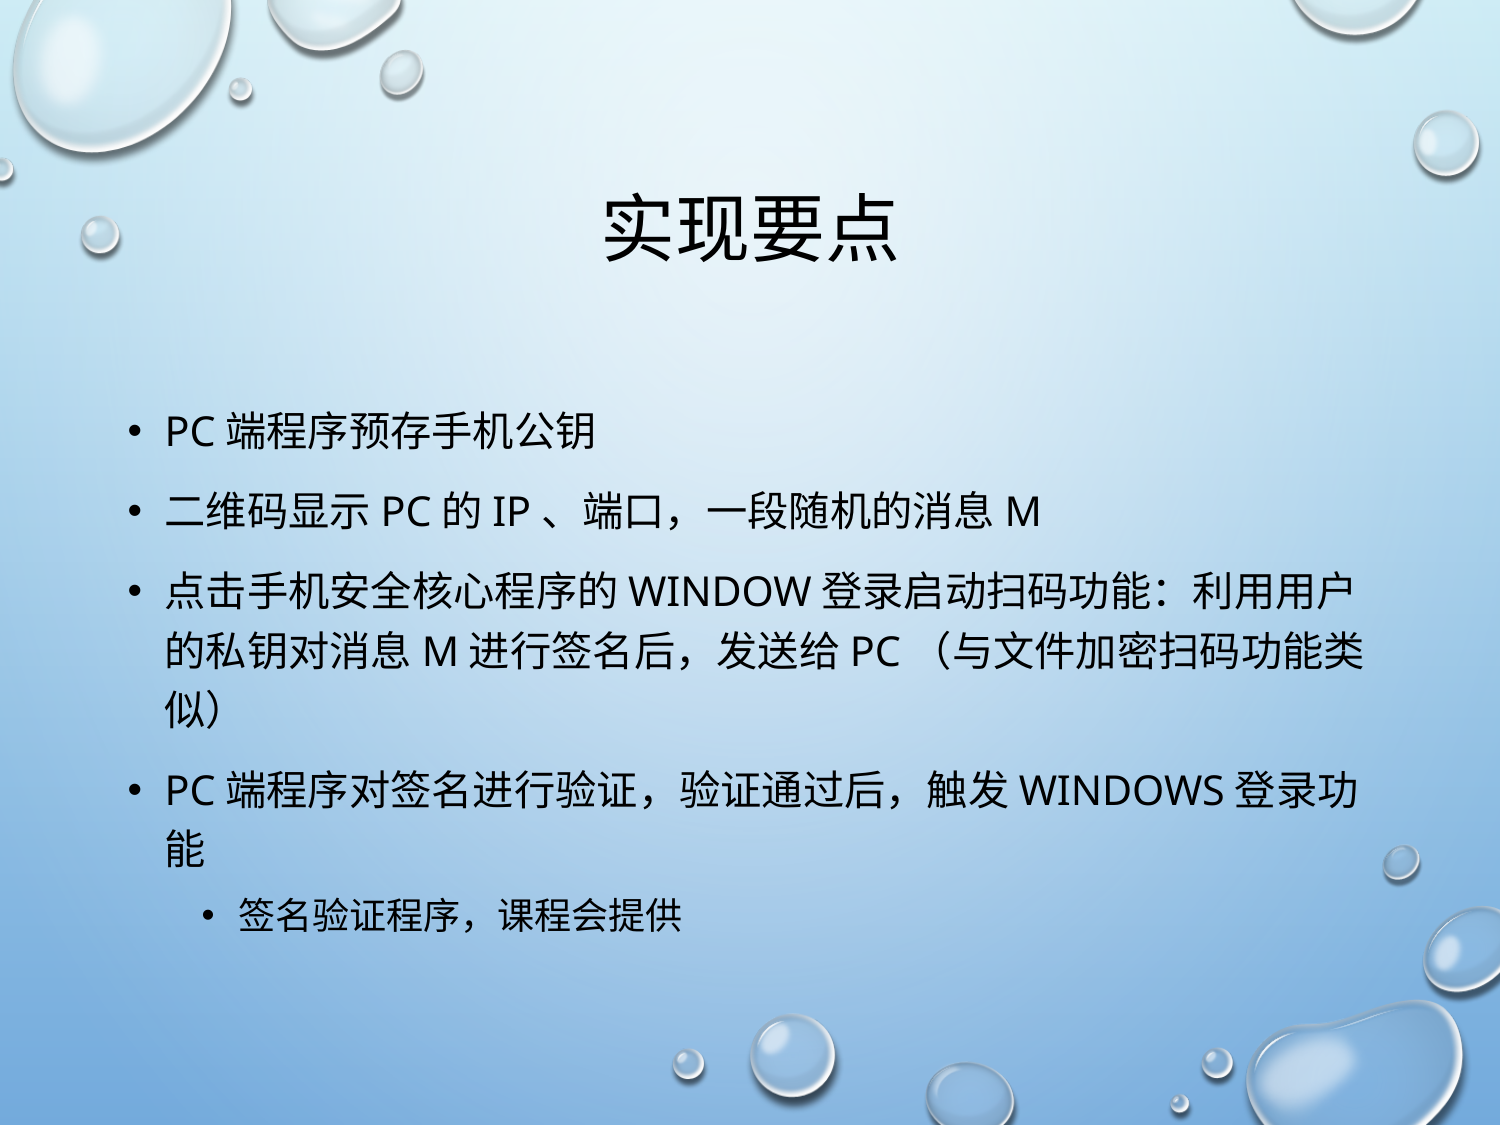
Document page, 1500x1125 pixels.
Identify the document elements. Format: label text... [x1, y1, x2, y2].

picture [0, 0, 1500, 1125]
title 实现要点 [112, 101, 1388, 364]
list PC端程序预存手机公钥 二维码显示PC的IP、端口，一段随机的消息M 点击手机安全核心程序的window登录启动扫码功能：利用用户的私钥对消息M进行签名后，发送给PC（与文件加密扫码功能类似） PC端程序对签名进行验证，验证通过后，触发Windows登录功能 签名验证程序，课程会提供 [112, 388, 1388, 950]
